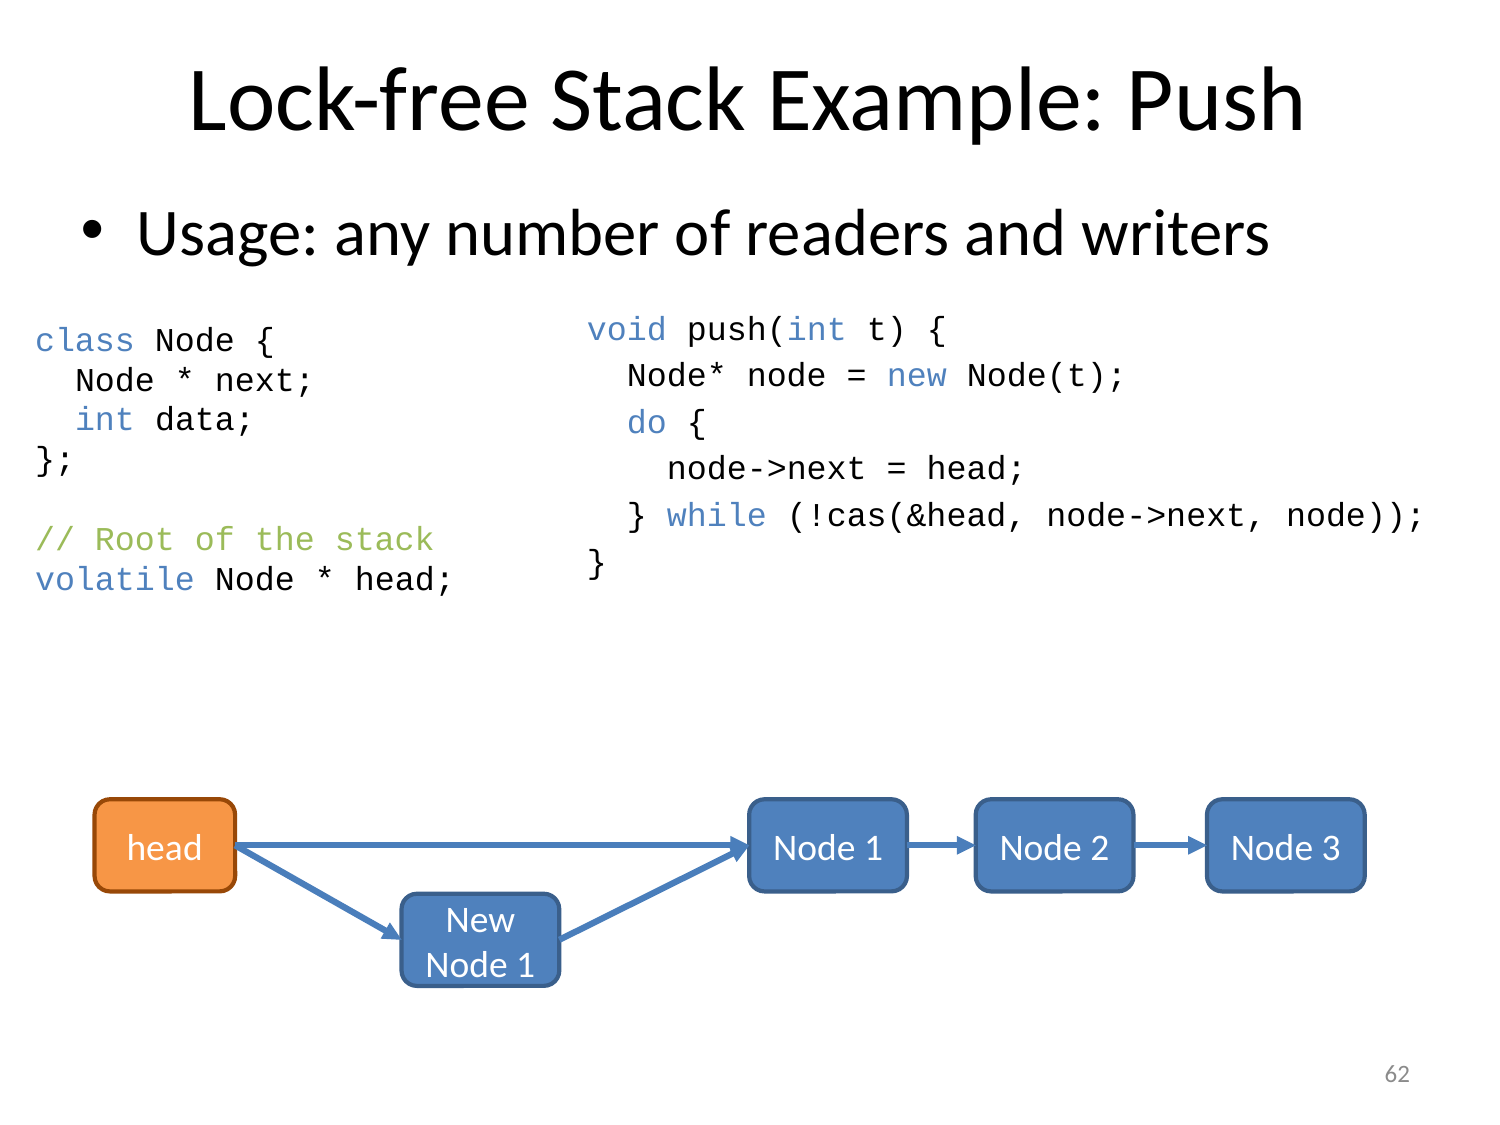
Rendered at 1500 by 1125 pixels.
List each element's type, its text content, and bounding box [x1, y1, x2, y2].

text_box New Node 1 [399, 891, 562, 989]
title Lock-free Stack Example: Push [73, 0, 1424, 181]
slide_number 62 [1074, 1042, 1425, 1103]
text_box class Node { Node * next; int data; }; // Root of the stack volatile Node * head; [20, 310, 515, 605]
text_box head [92, 797, 238, 894]
text_box Node 2 [973, 797, 1136, 894]
text_box Usage: any number of readers and writers [65, 181, 1464, 288]
text_box Node 3 [1204, 797, 1367, 894]
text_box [234, 845, 402, 941]
list void push(int t) { Node* node = new Node(t); do { node->next = head; } while (!cas(&head, node->next, node)); } [571, 299, 1484, 620]
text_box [559, 845, 750, 941]
text_box Node 1 [747, 797, 910, 894]
